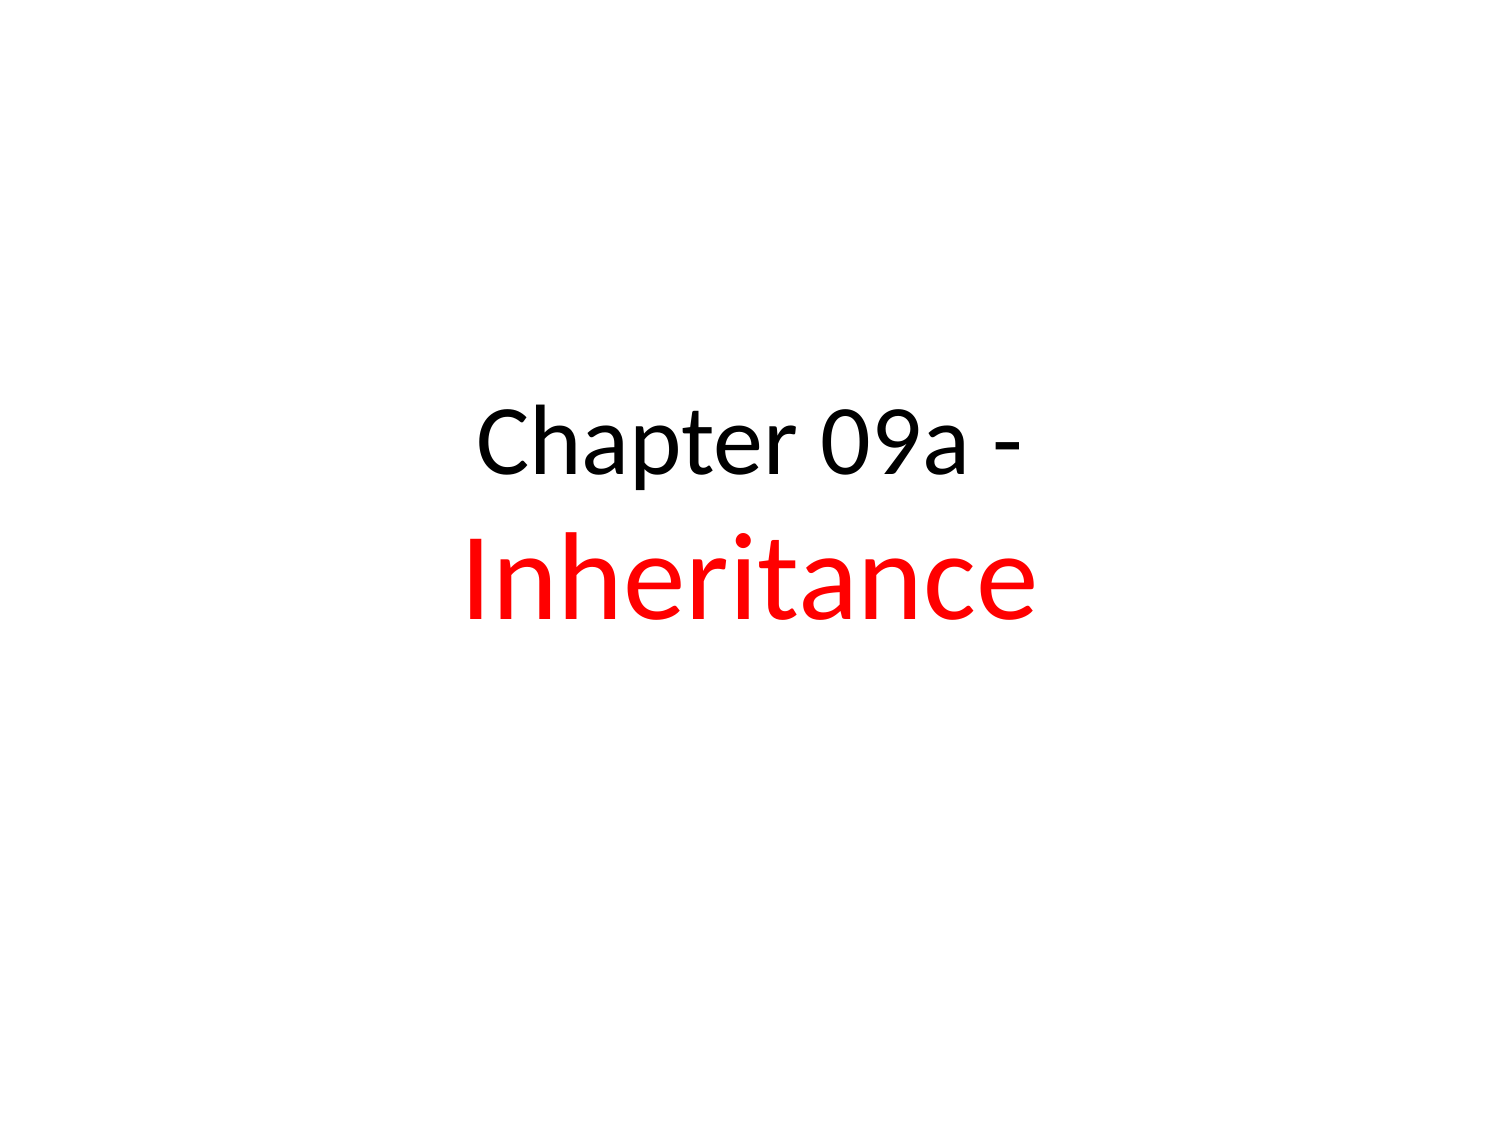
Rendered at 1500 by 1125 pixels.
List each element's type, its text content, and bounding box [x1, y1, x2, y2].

text_box Chapter 09a - Inheritance [395, 367, 1105, 652]
